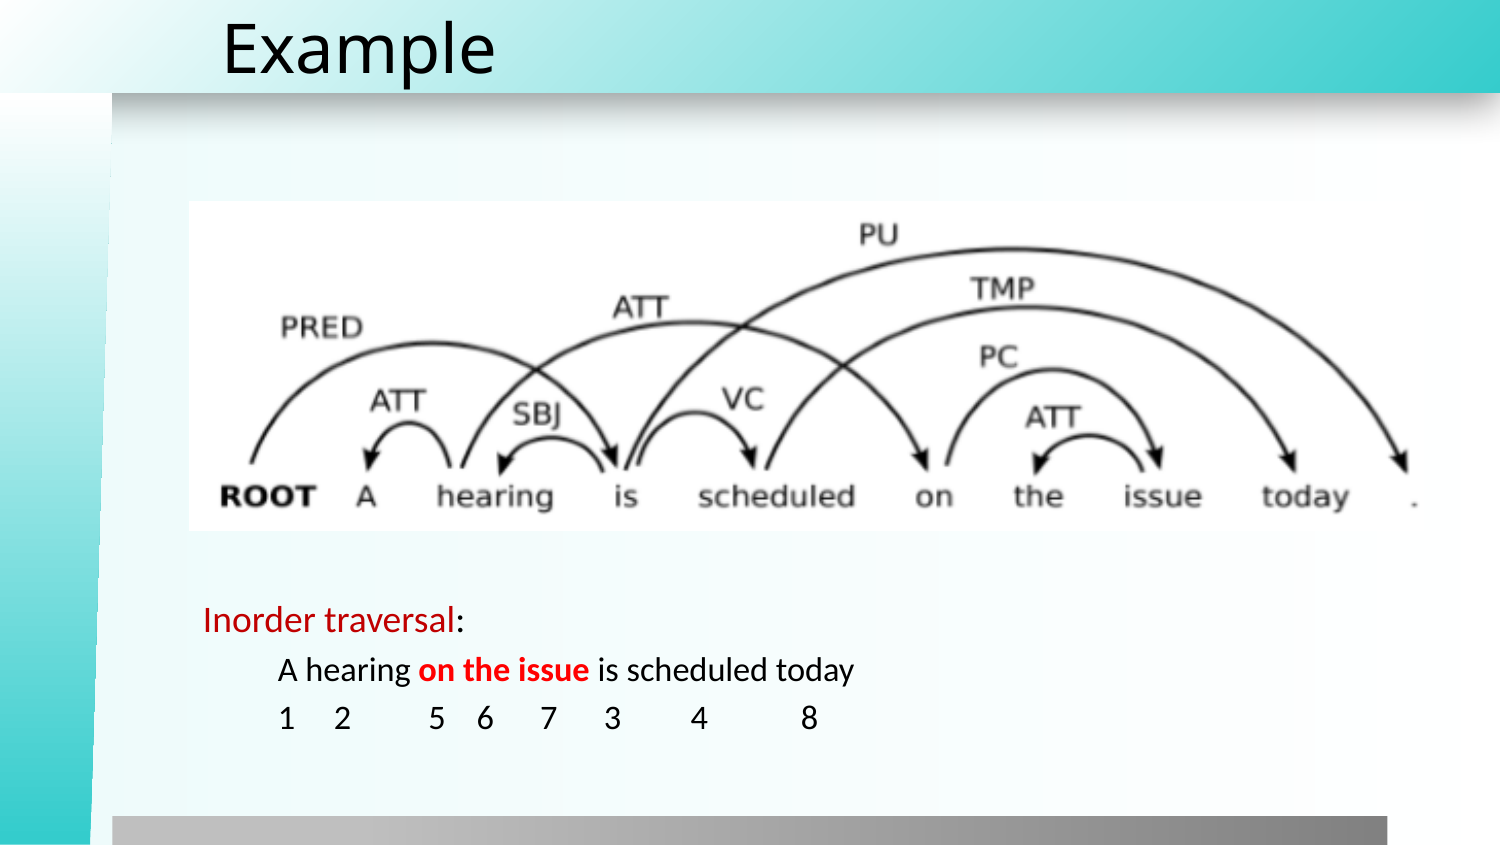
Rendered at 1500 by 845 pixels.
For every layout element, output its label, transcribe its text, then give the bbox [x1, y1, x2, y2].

list Inorder traversal: A hearing on the issue is scheduled today 1 2 5 6 7 3 4 8 [187, 587, 1423, 772]
picture [189, 201, 1424, 531]
title Example [206, 0, 1500, 94]
